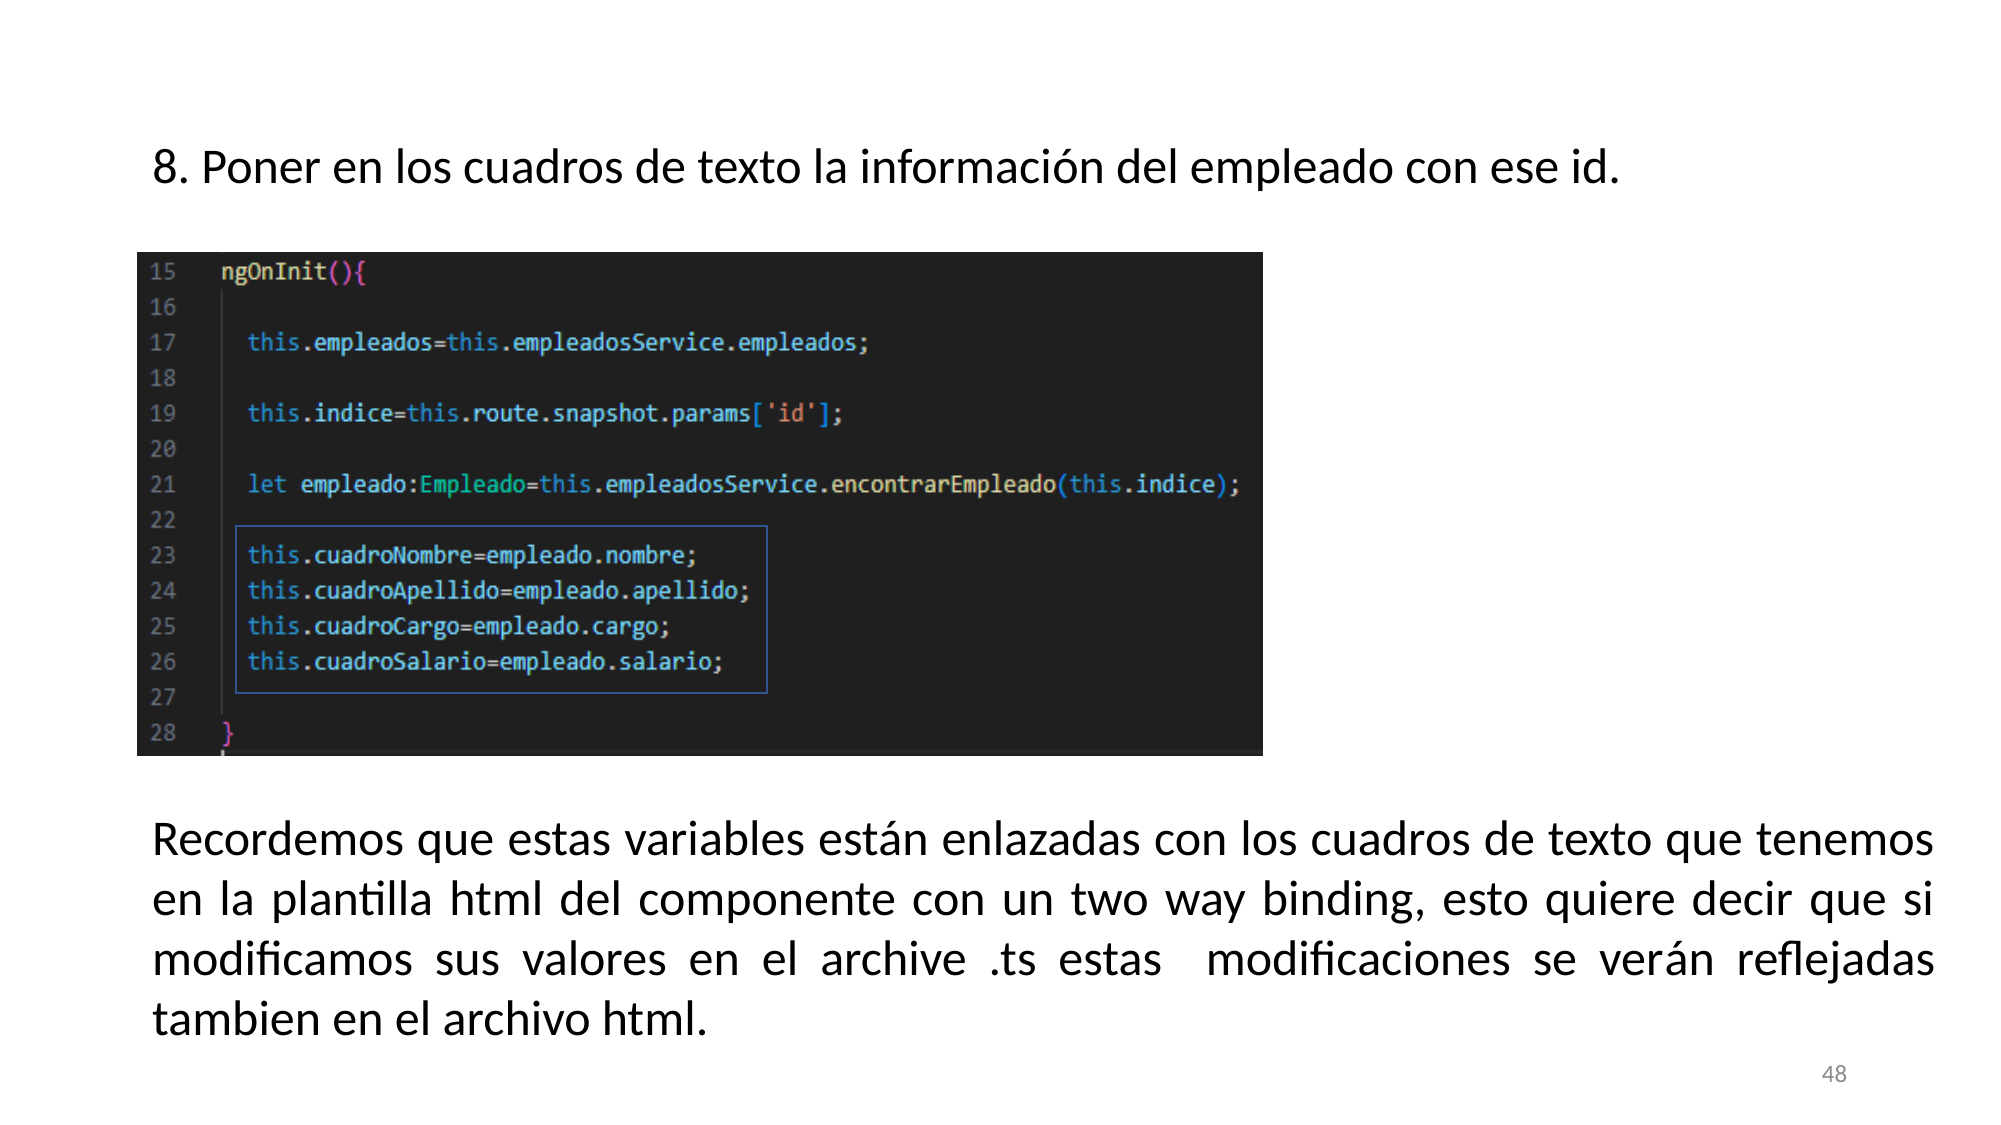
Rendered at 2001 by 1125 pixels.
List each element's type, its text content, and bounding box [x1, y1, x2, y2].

text_box Recordemos que estas variables están enlazadas con los cuadros de texto que tenemos en la plantilla html del componente con un two way binding, esto quiere decir que si modificamos sus valores en el archive .ts estas modificaciones se verán reflejadas tambien en el archivo html. [137, 798, 1950, 1053]
list 8. Poner en los cuadros de texto la información del empleado con ese id. [137, 132, 1863, 798]
picture [137, 252, 1263, 756]
slide_number 48 [1412, 1042, 1863, 1103]
